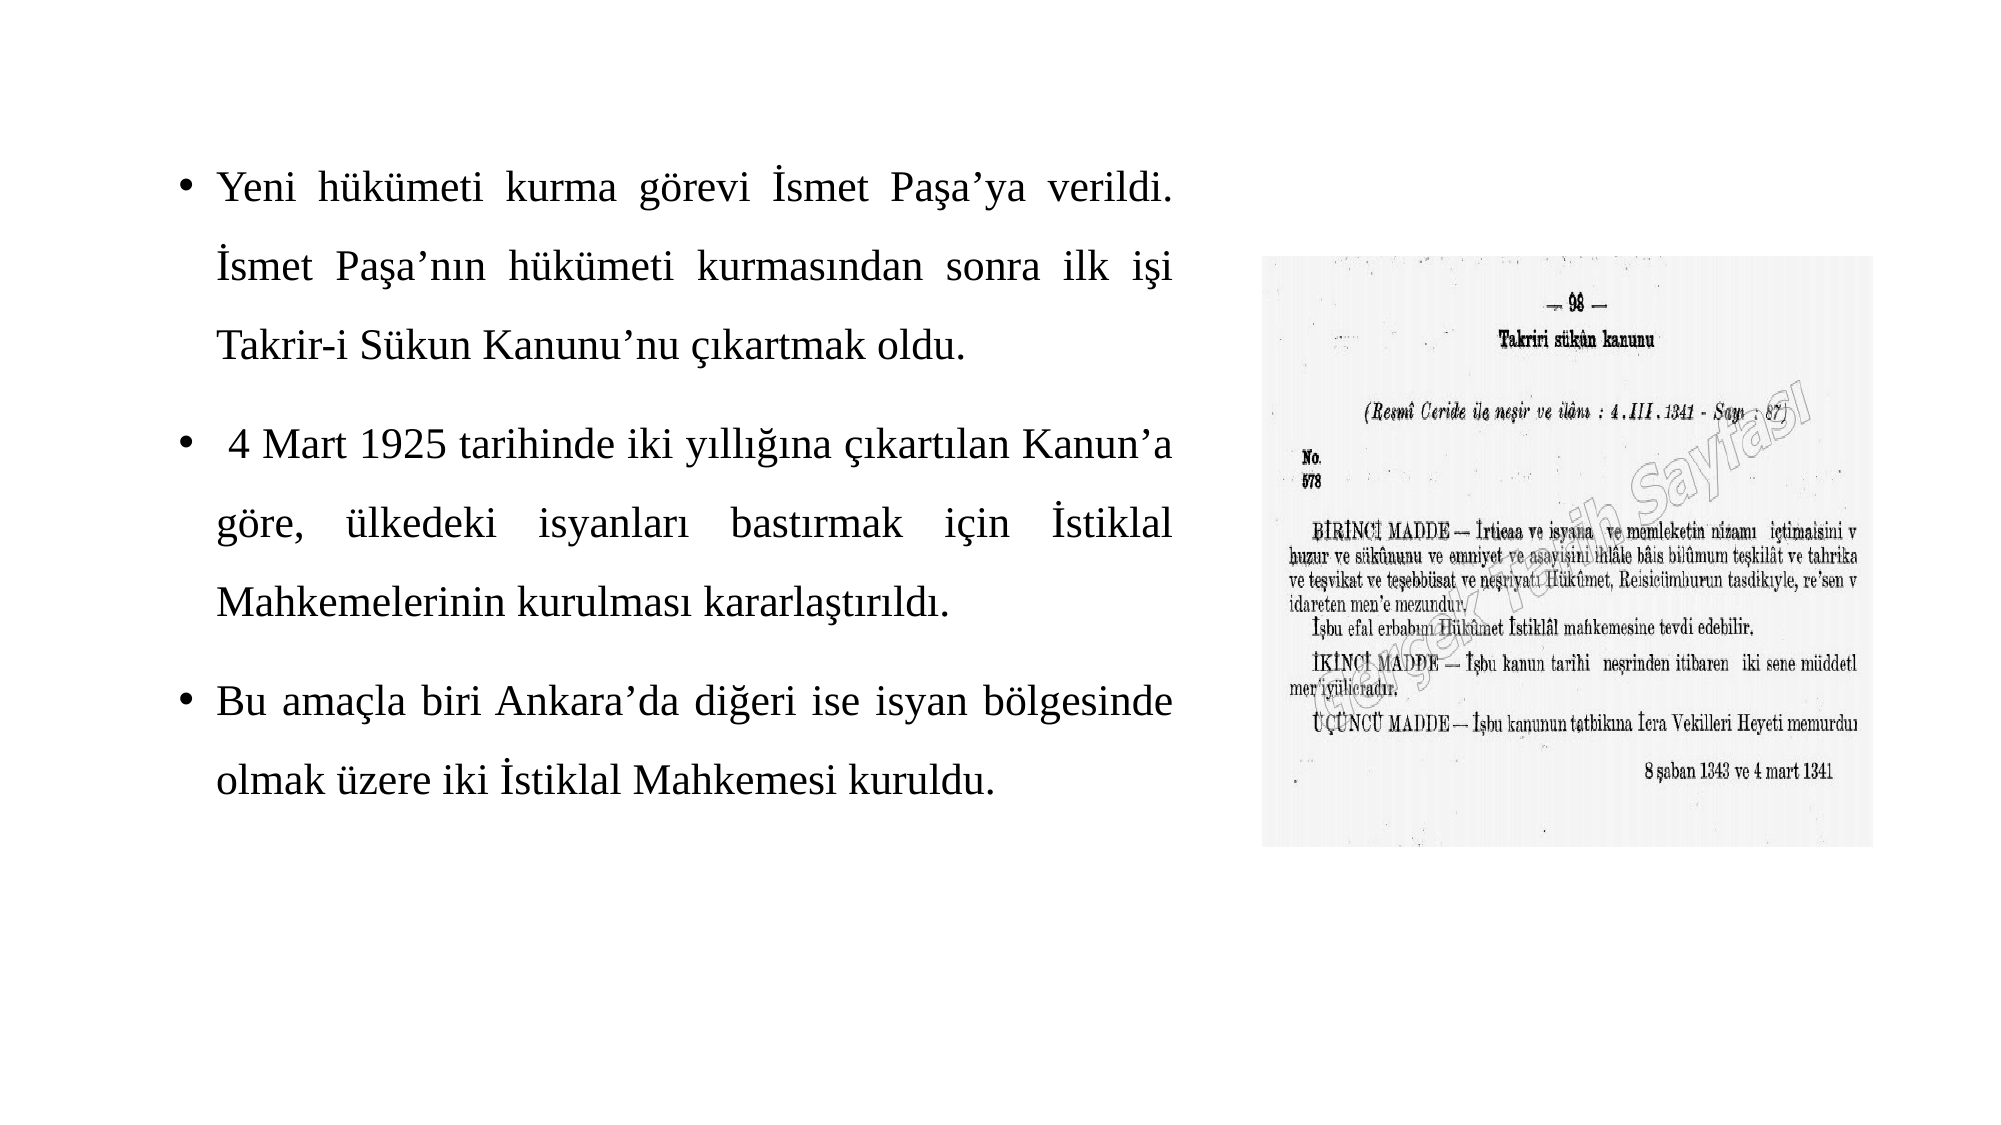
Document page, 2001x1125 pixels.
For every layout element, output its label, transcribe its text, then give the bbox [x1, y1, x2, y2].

list Yeni hükümeti kurma görevi İsmet Paşa’ya verildi. İsmet Paşa’nın hükümeti kurmasından sonra ilk işi Takrir-i Sükun Kanunu’nu çıkartmak oldu. 4 Mart 1925 tarihinde iki yıllığına çıkartılan Kanun’a göre, ülkedeki isyanları bastırmak için İstiklal Mahkemelerinin kurulması kararlaştırıldı. Bu amaçla biri Ankara’da diğeri ise isyan bölgesinde olmak üzere iki İstiklal Mahkemesi kuruldu. [163, 124, 1190, 943]
picture [1261, 255, 1873, 847]
